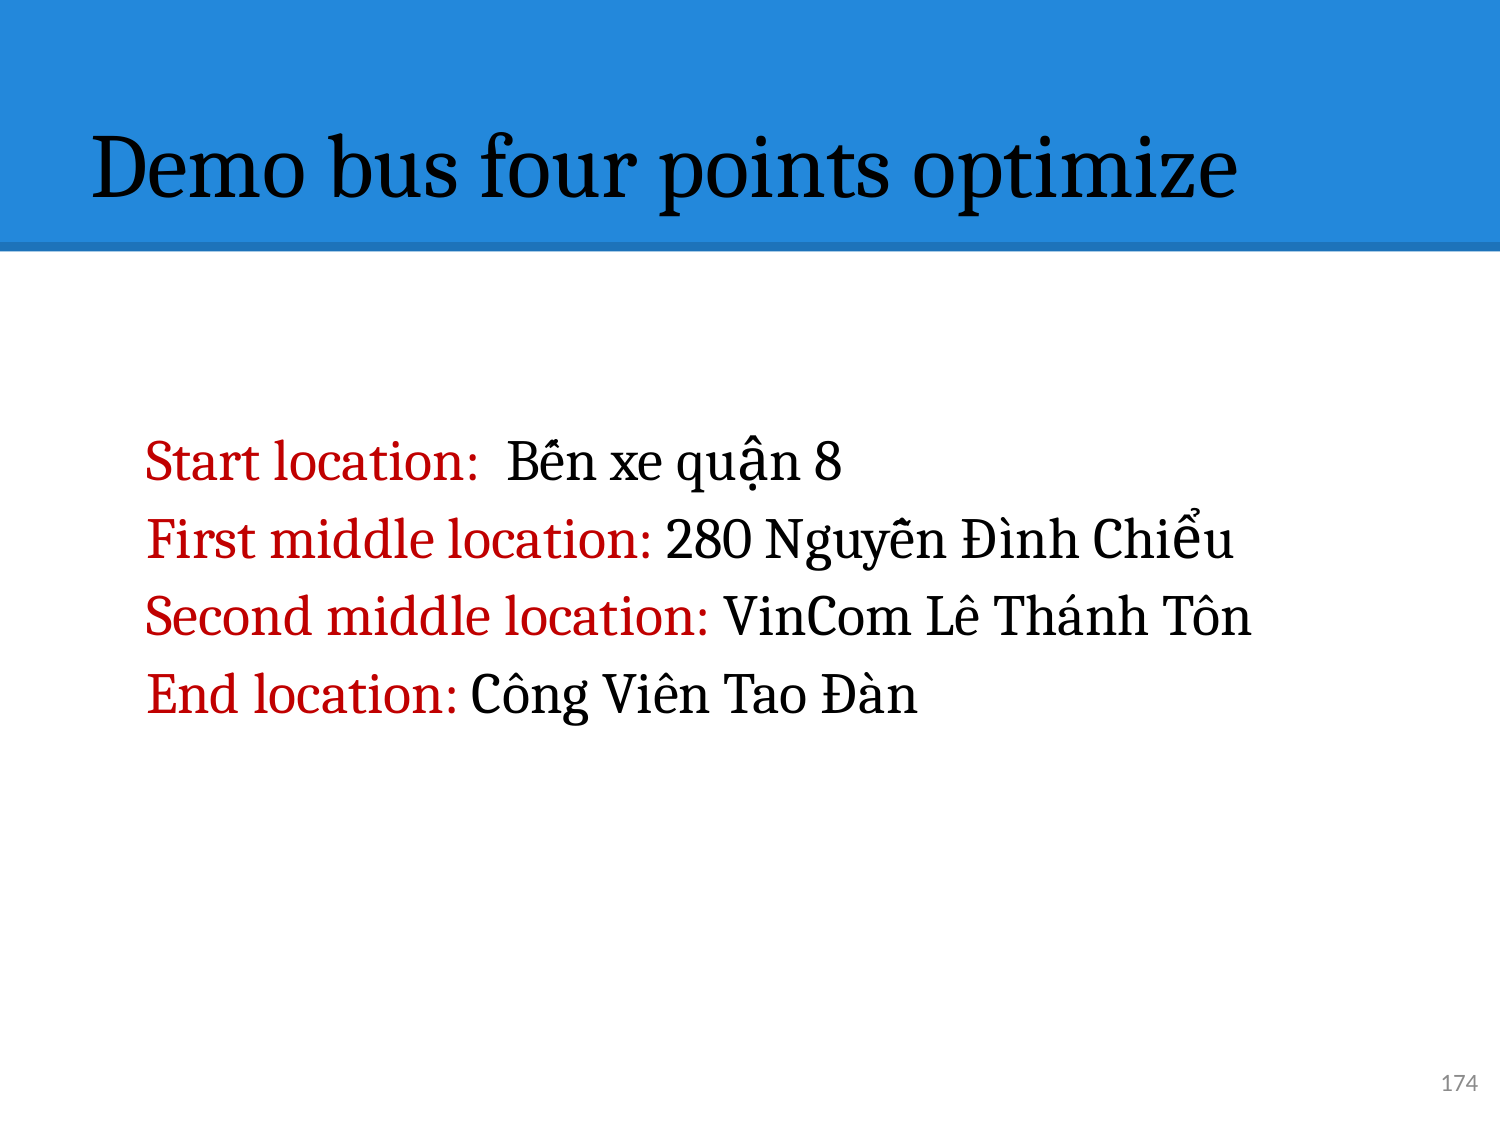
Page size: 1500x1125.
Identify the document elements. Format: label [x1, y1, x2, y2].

slide_number [1403, 1038, 1494, 1125]
title [75, 45, 1425, 233]
text_box [74, 414, 1470, 733]
